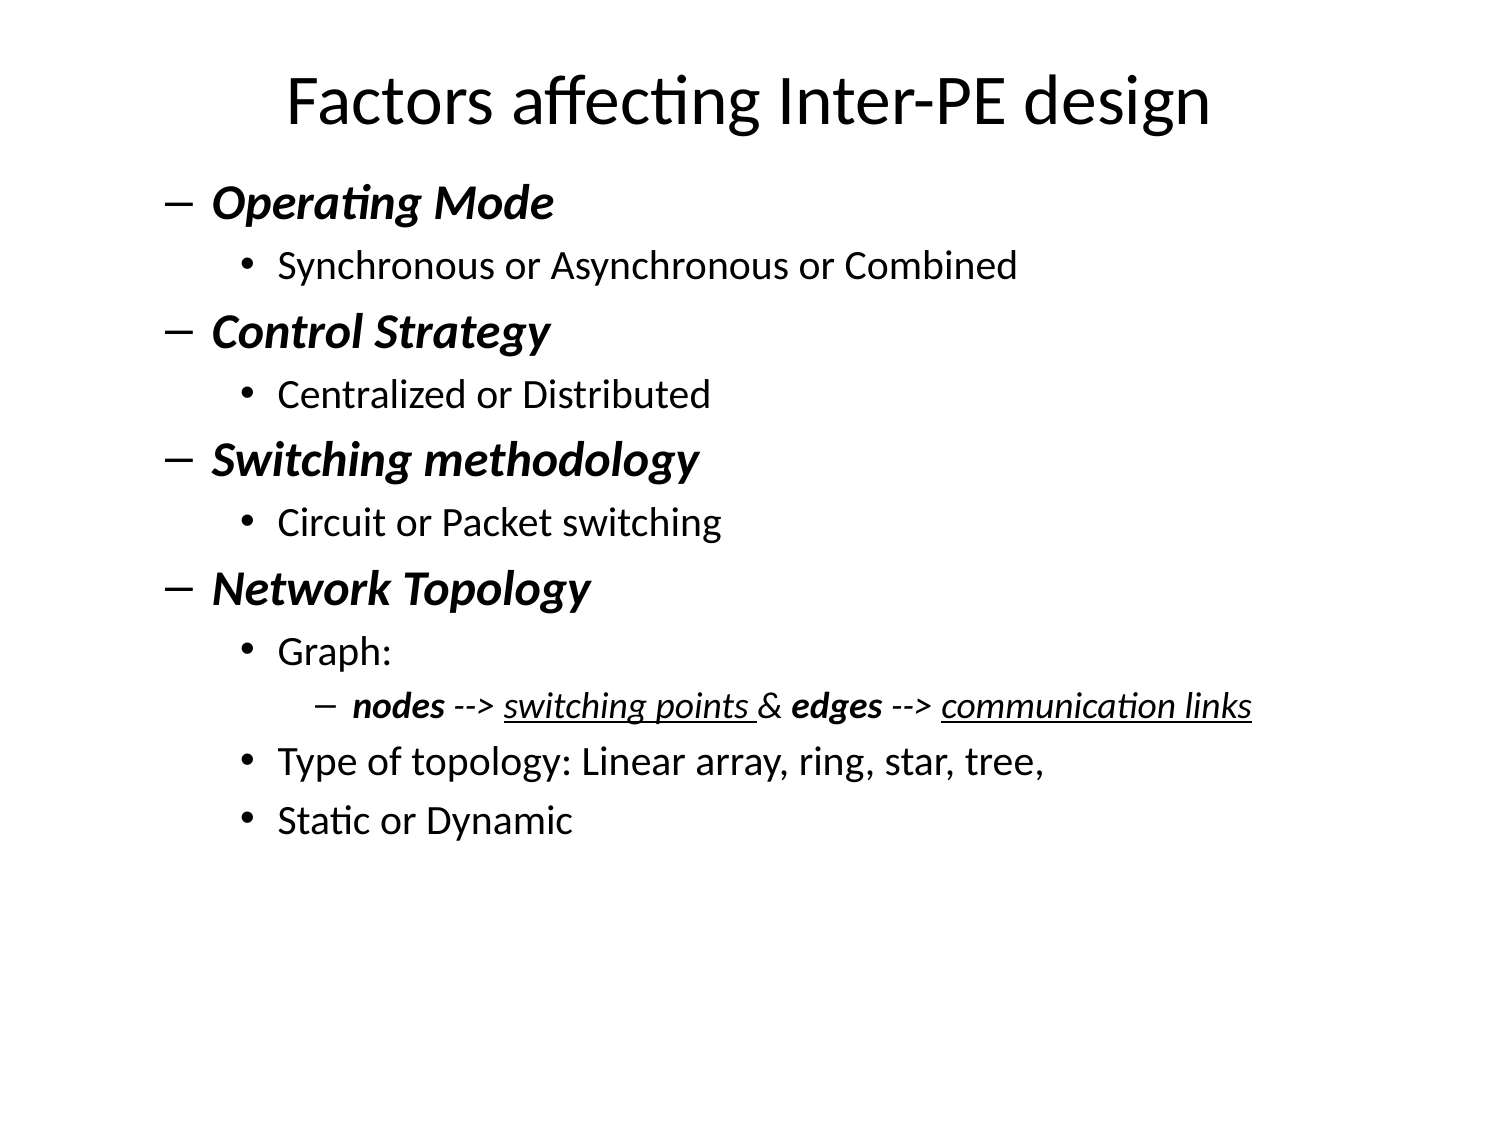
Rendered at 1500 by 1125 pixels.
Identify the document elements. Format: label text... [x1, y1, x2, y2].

list Operating Mode Synchronous or Asynchronous or Combined Control Strategy Centralized or Distributed Switching methodology Circuit or Packet switching Network Topology Graph: nodes --> switching points & edges --> communication links Type of topology: Linear array, ring, star, tree, Static or Dynamic [75, 162, 1425, 1005]
title Factors affecting Inter-PE design [75, 45, 1425, 162]
